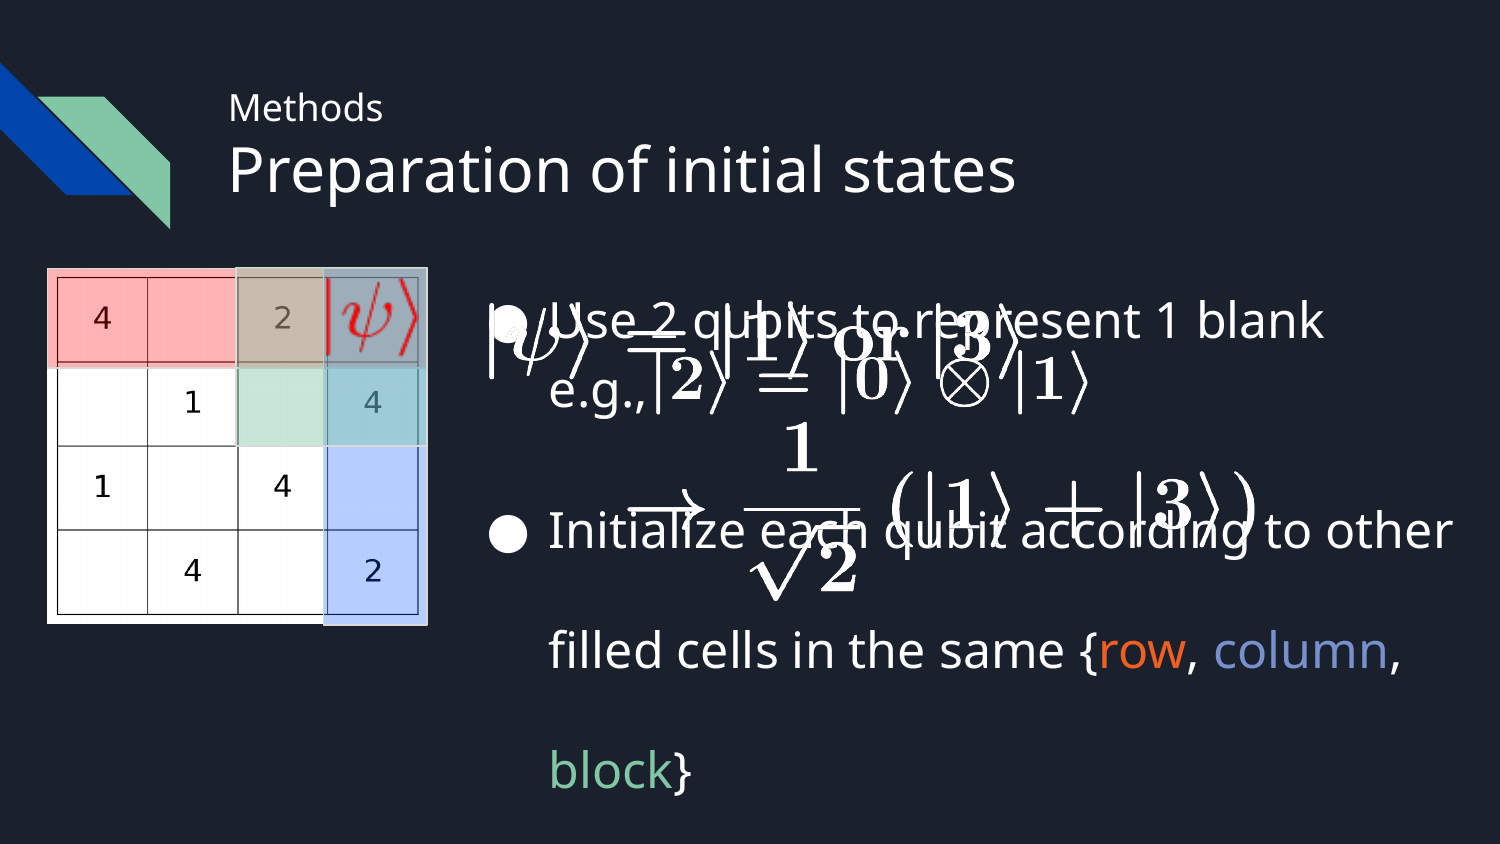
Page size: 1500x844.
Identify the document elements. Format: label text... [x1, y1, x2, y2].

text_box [47, 267, 428, 626]
subtitle Methods [212, 62, 1012, 127]
title Preparation of initial states [212, 114, 1368, 265]
picture [325, 277, 420, 358]
picture [489, 303, 1255, 601]
list Use 2 qubits to represent 1 blank e.g., Initialize each qubit according to other filled cells in the same {row, column, block} [458, 264, 1487, 743]
